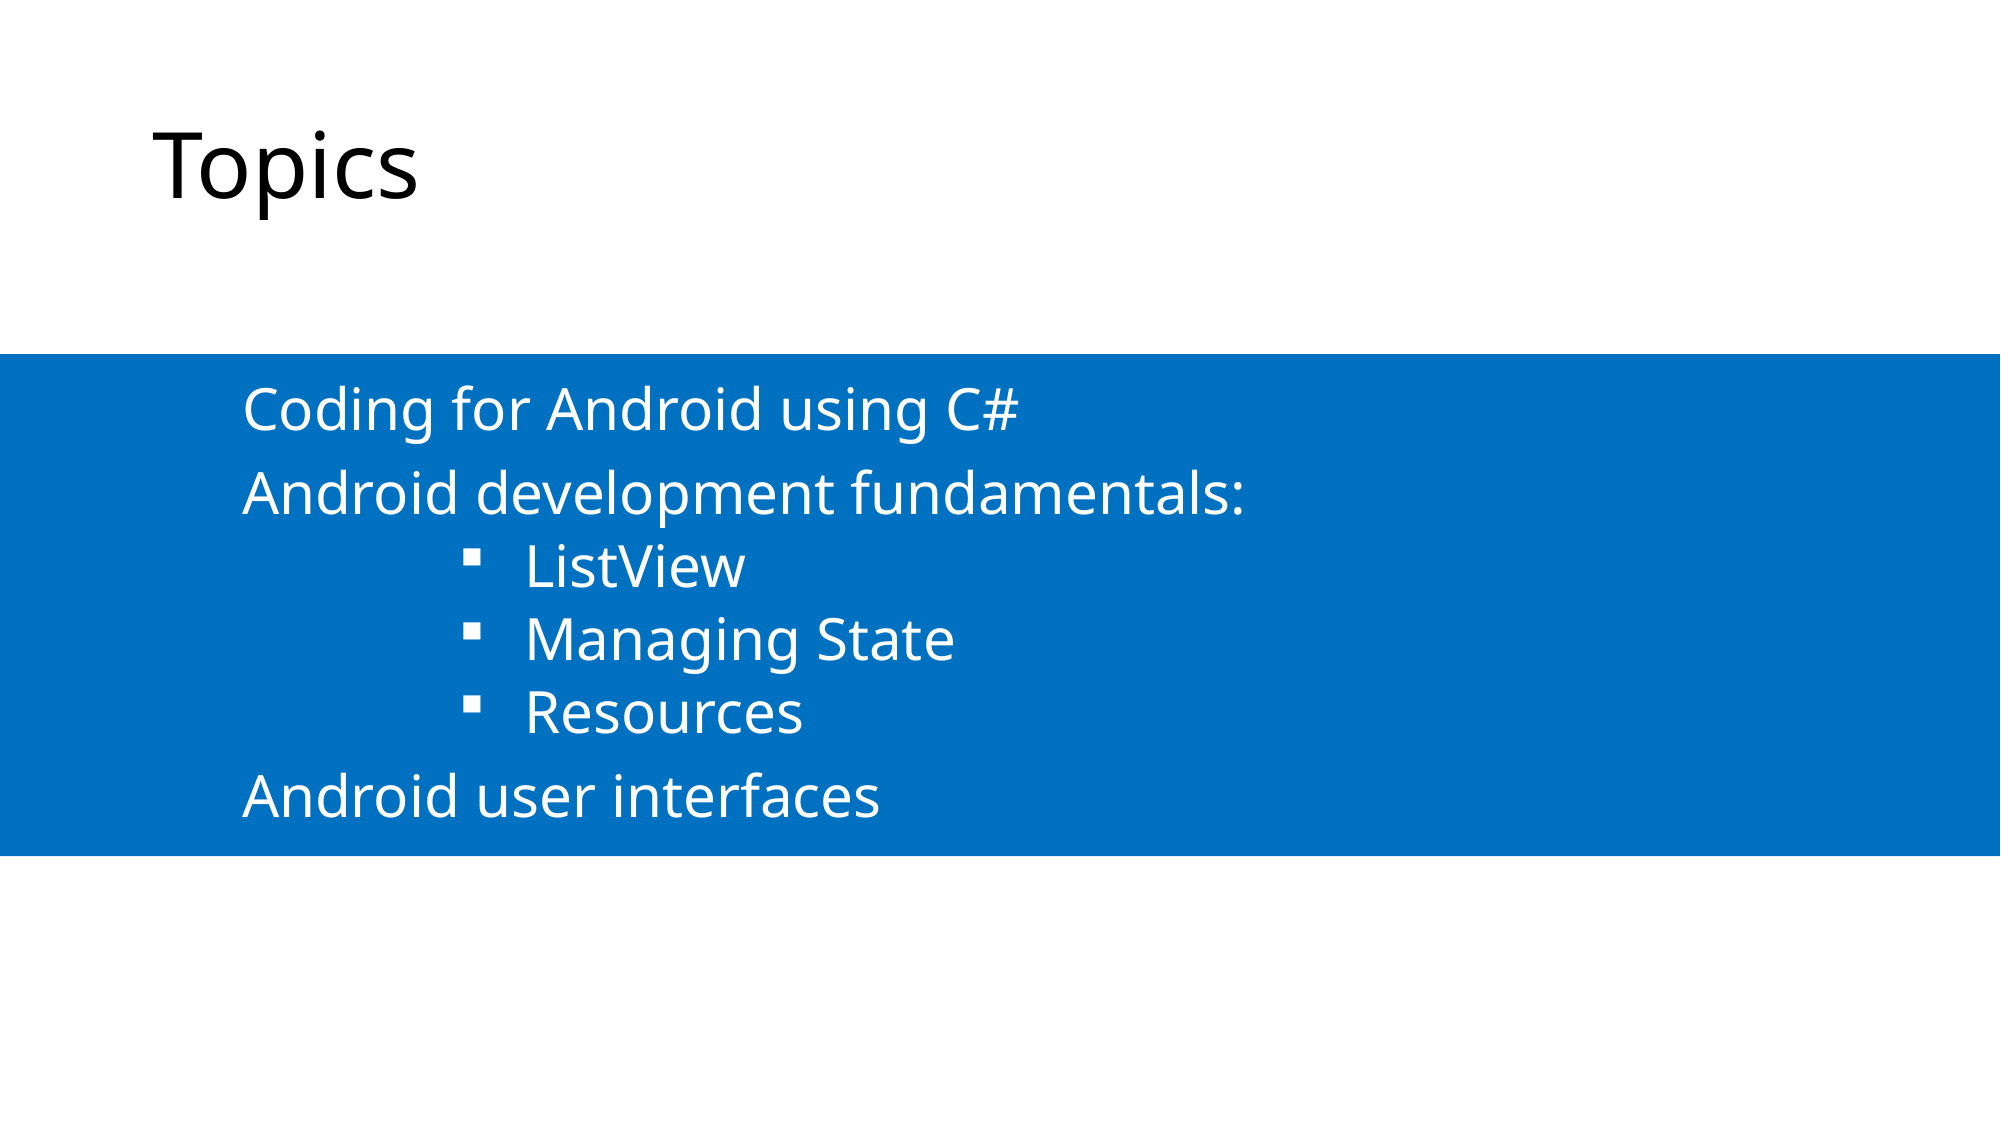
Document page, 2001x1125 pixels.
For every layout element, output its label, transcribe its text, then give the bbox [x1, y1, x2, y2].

title Topics [137, 59, 1863, 278]
list Coding for Android using C# Android development fundamentals: ListView Managing State Resources Android user interfaces [227, 354, 1773, 857]
